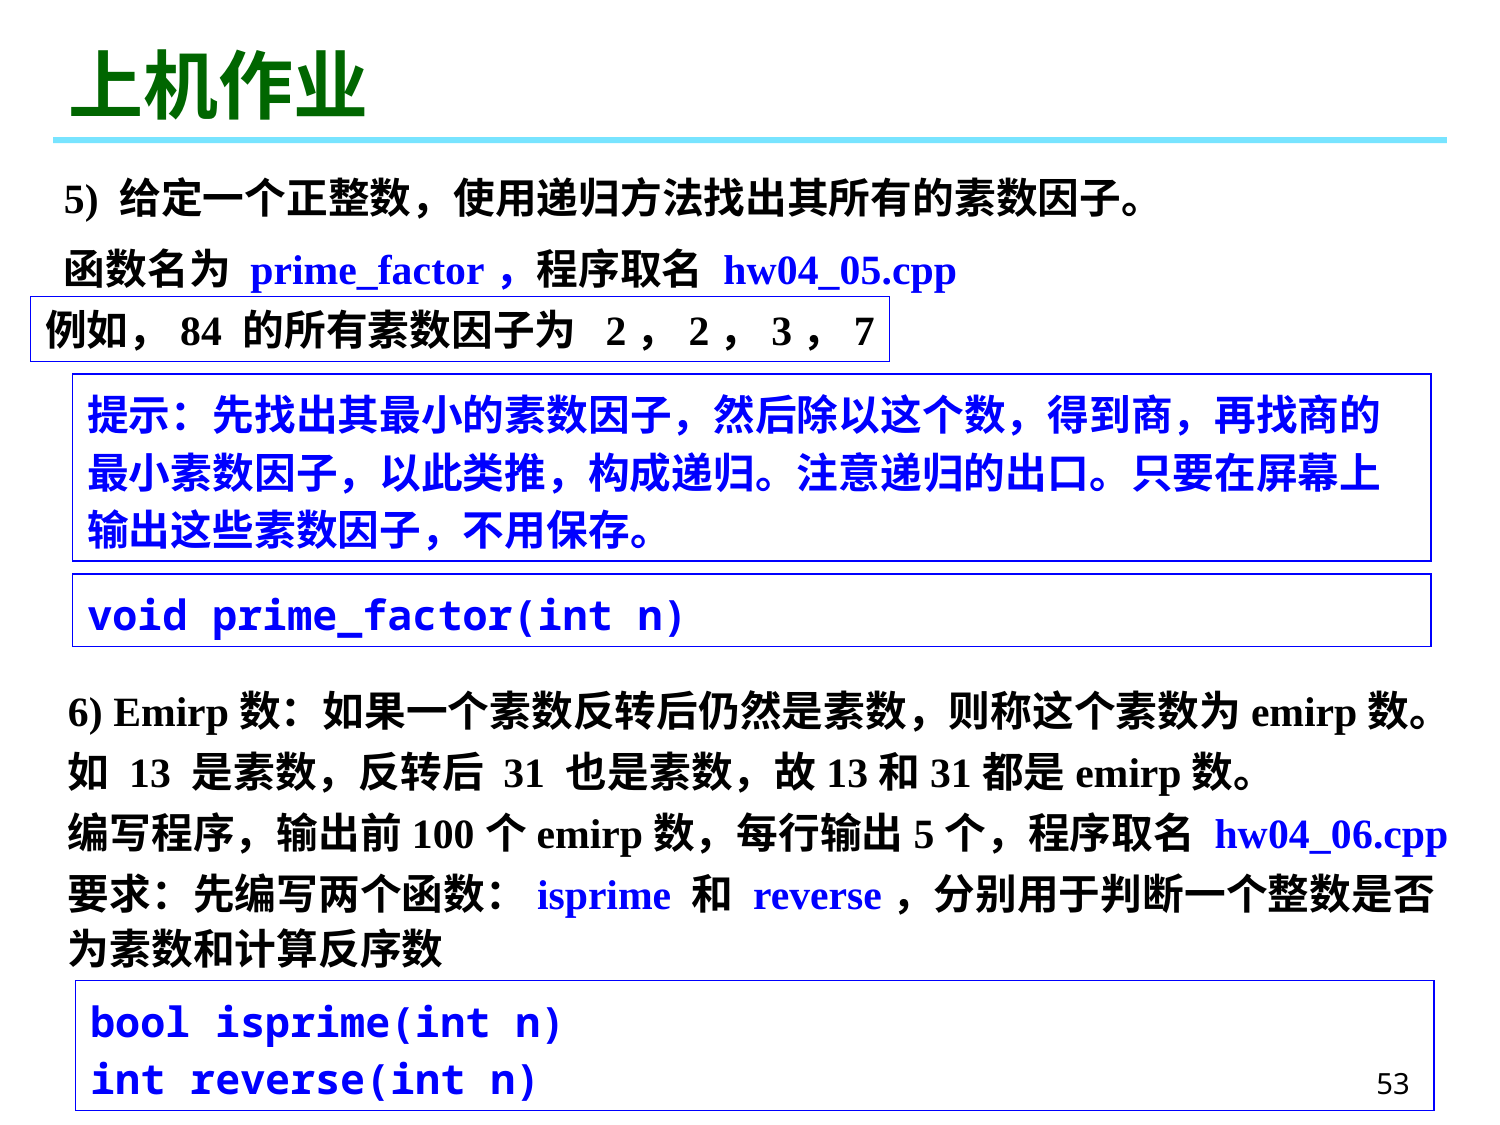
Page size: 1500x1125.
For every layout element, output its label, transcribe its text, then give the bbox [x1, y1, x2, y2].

text_box 提示：先找出其最小的素数因子，然后除以这个数，得到商，再找商的最小素数因子，以此类推，构成递归。注意递归的出口。只要在屏幕上输出这些素数因子，不用保存。 [72, 373, 1431, 562]
text_box 5) 给定一个正整数，使用递归方法找出其所有的素数因子。 函数名为 prime_factor，程序取名 hw04_05.cpp [49, 148, 1467, 300]
text_box 例如，84 的所有素数因子为 2，2，3，7 [30, 296, 890, 362]
text_box void prime_factor(int n) [72, 574, 1431, 647]
text_box 6) Emirp数：如果一个素数反转后仍然是素数，则称这个素数为emirp数。 如 13 是素数，反转后 31 也是素数，故13和31都是emirp数。 编写程序，输出前100个emirp数，每行输出5个，程序取名 hw04_06.cpp 要求：先编写两个函数：isprime 和 reverse，分别用于判断一个整数是否为素数和计算反序数 [53, 671, 1471, 981]
title 上机作业 [53, 0, 1129, 137]
text_box bool isprime(int n) int reverse(int n) [75, 980, 1434, 1111]
